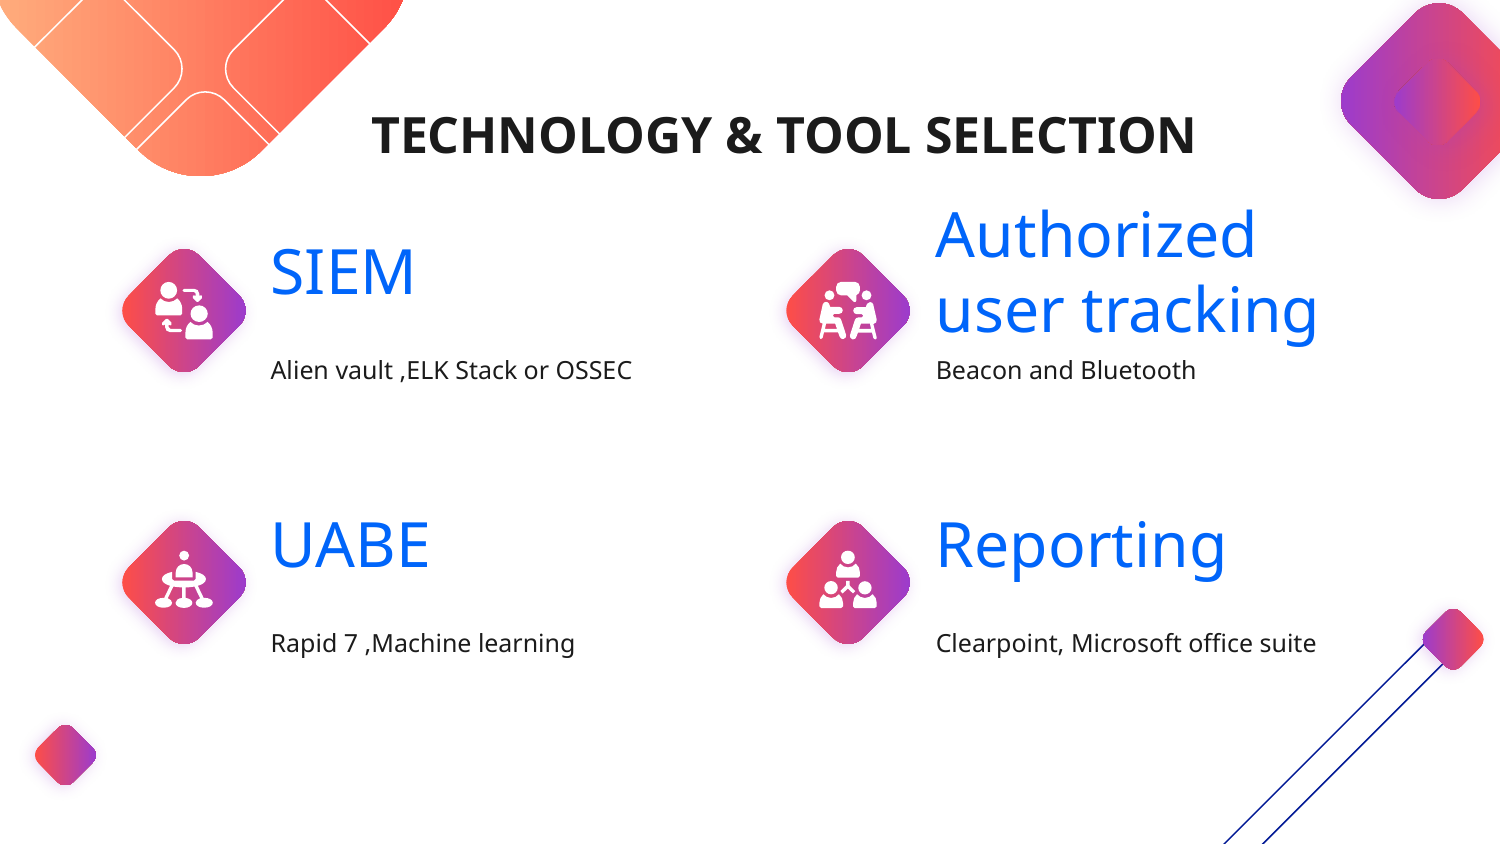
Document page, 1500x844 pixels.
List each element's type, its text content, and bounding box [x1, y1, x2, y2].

subtitle Alien vault ,ELK Stack or OSSEC [255, 299, 717, 441]
subtitle Clearpoint, Microsoft office suite [920, 574, 1382, 713]
subtitle Rapid 7 ,Machine learning [255, 571, 717, 713]
subtitle SIEM [255, 238, 717, 299]
subtitle Beacon and Bluetooth [920, 301, 1382, 441]
subtitle Reporting [920, 511, 1382, 574]
title TECHNOLOGY & TOOL SELECTION [152, 88, 1417, 183]
text_box [786, 249, 910, 373]
text_box [122, 521, 246, 644]
text_box [122, 249, 246, 373]
subtitle Authorized user tracking [920, 238, 1382, 301]
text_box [154, 281, 213, 340]
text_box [819, 550, 877, 609]
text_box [154, 550, 214, 609]
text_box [818, 281, 878, 340]
text_box [786, 521, 910, 644]
subtitle UABE [255, 511, 717, 571]
